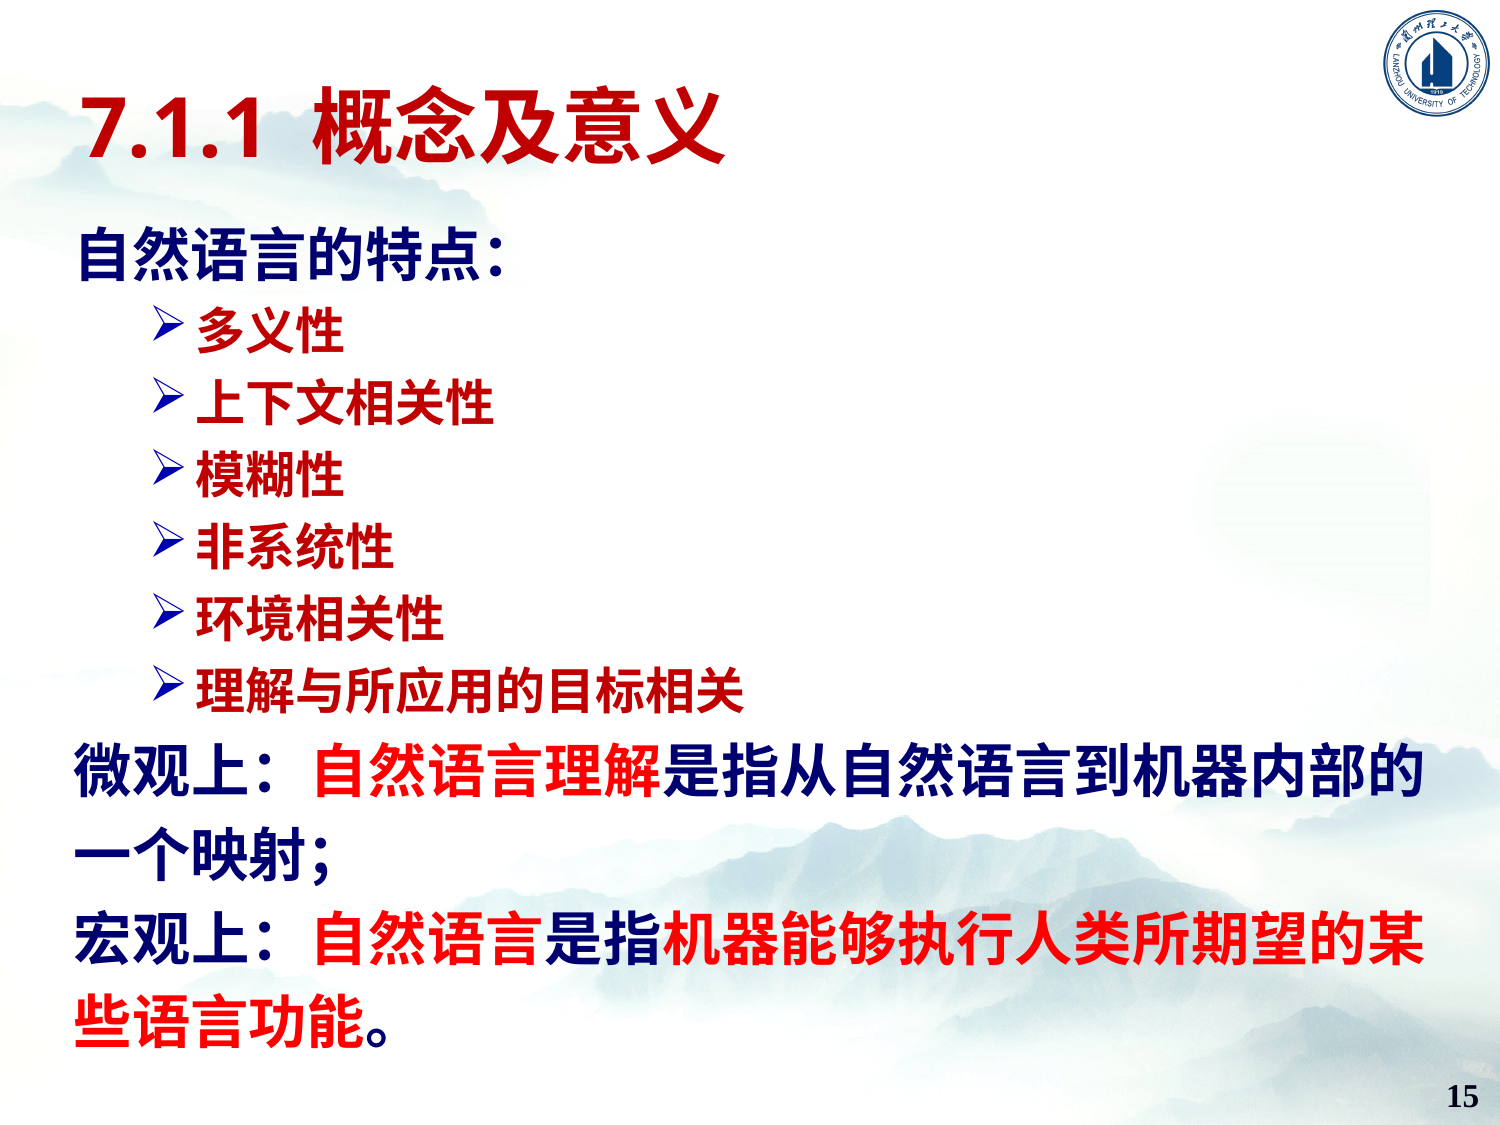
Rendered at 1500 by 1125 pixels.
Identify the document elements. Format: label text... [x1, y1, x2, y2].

list 自然语言的特点： 多义性 上下文相关性 模糊性 非系统性 环境相关性 理解与所应用的目标相关 微观上：自然语言理解是指从自然语言到机器内部的一个映射； 宏观上：自然语言是指机器能够执行人类所期望的某些语言功能。 [58, 196, 1442, 1080]
title 7.1.1 概念及意义 [64, 30, 1341, 196]
picture [0, 0, 1500, 1125]
slide_number 15 [1181, 1066, 1495, 1125]
